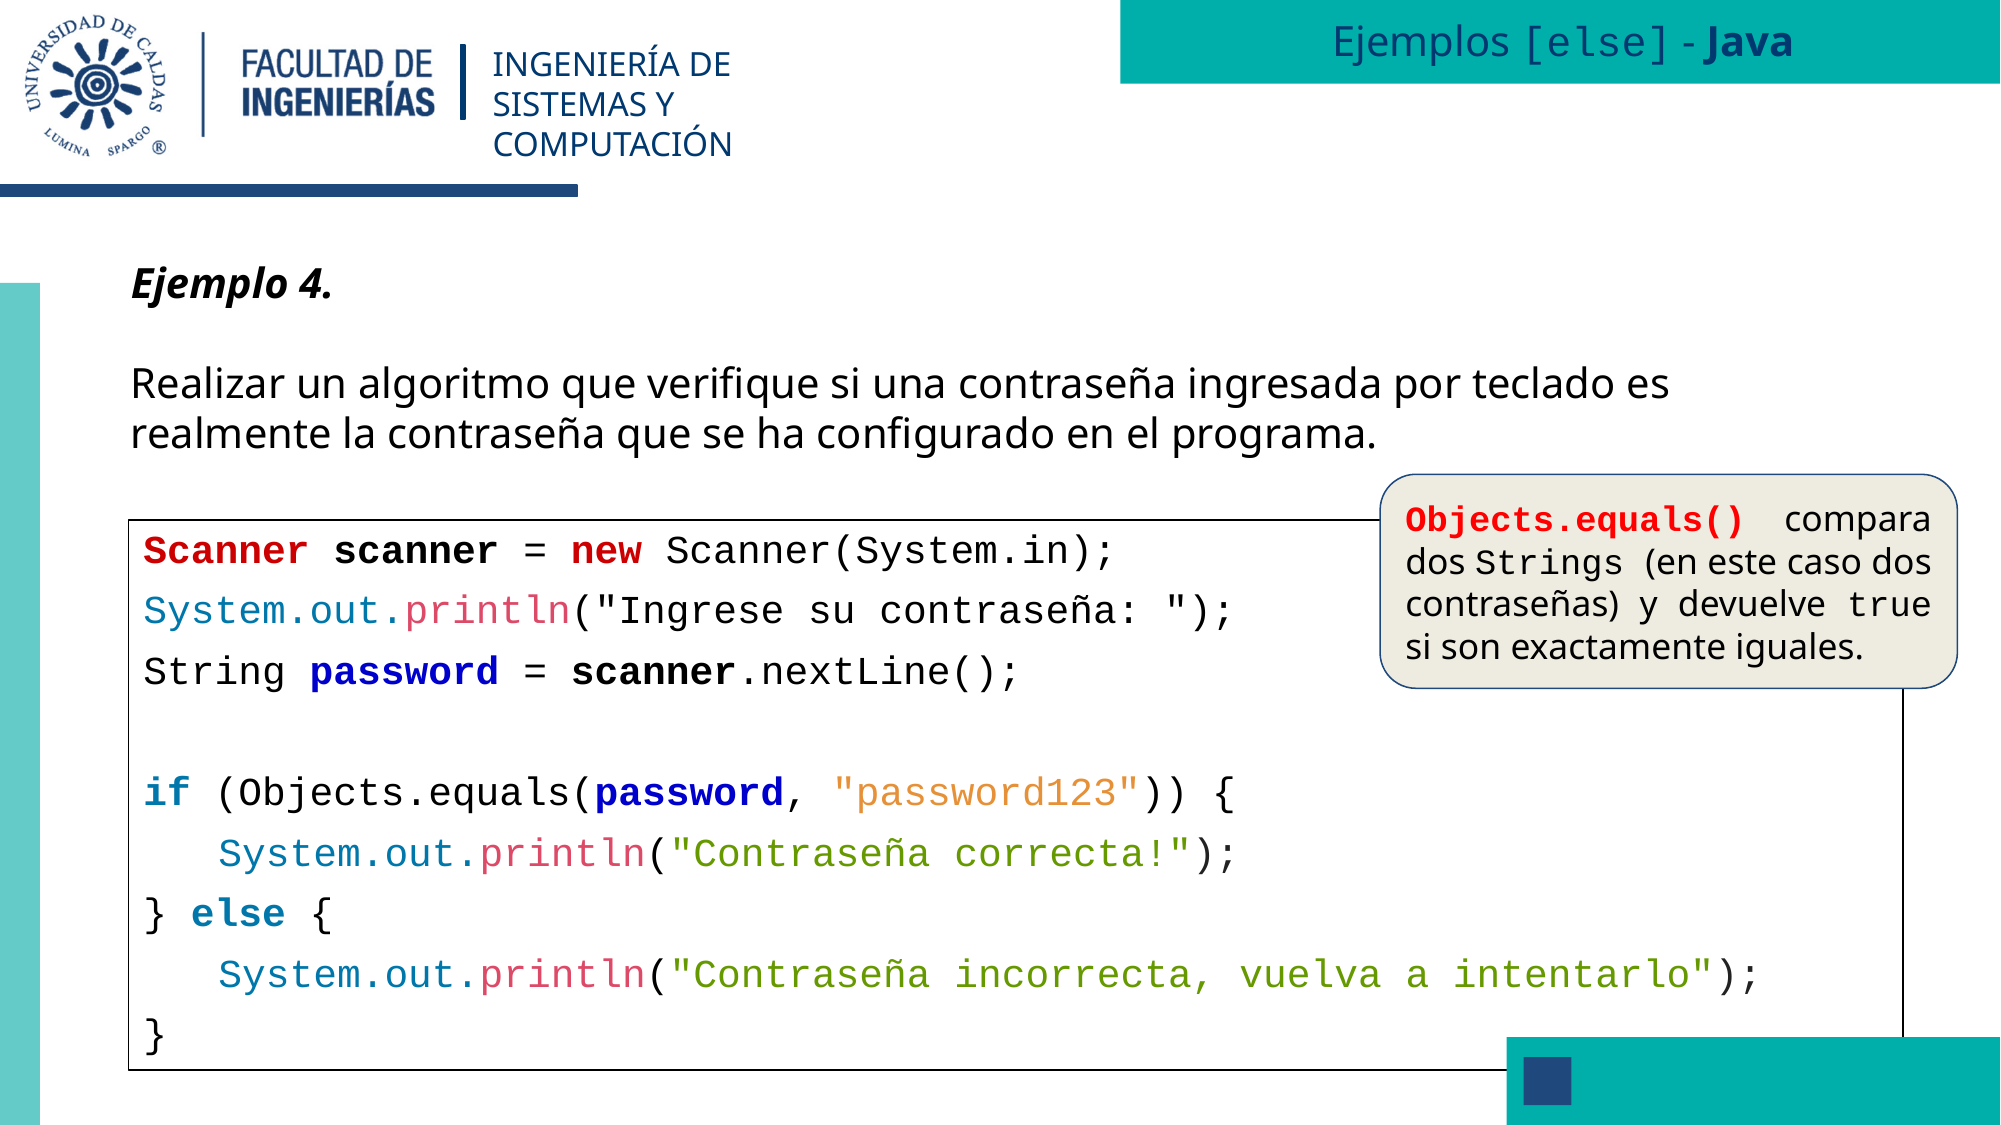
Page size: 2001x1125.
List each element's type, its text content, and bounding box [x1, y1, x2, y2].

text_box Objects.equals() compara dos Strings (en este caso dos contraseñas) y devuelve true si son exactamente iguales. [1380, 474, 1958, 689]
text_box [1523, 1057, 1572, 1106]
text_box [0, 184, 578, 197]
text_box [0, 282, 40, 1125]
text_box [1506, 1037, 2000, 1125]
text_box Ejemplo 4. Realizar un algoritmo que verifique si una contraseña ingresada por teclado es realmente la contraseña que se ha configurado en el programa. [115, 242, 1840, 473]
text_box Scanner scanner = new Scanner(System.in); System.out.println("Ingrese su contraseña: "); String password = scanner.nextLine(); if (Objects.equals(password, "password123")) { System.out.println("Contraseña correcta!"); } else { System.out.println("Contraseña incorrecta, vuelva a intentarlo"); } [128, 519, 1903, 1071]
text_box [1120, 0, 2000, 84]
text_box Ejemplos [else] - Java [1129, 0, 1998, 80]
picture [0, 0, 464, 173]
text_box INGENIERÍA DE SISTEMAS Y COMPUTACIÓN [477, 28, 841, 179]
